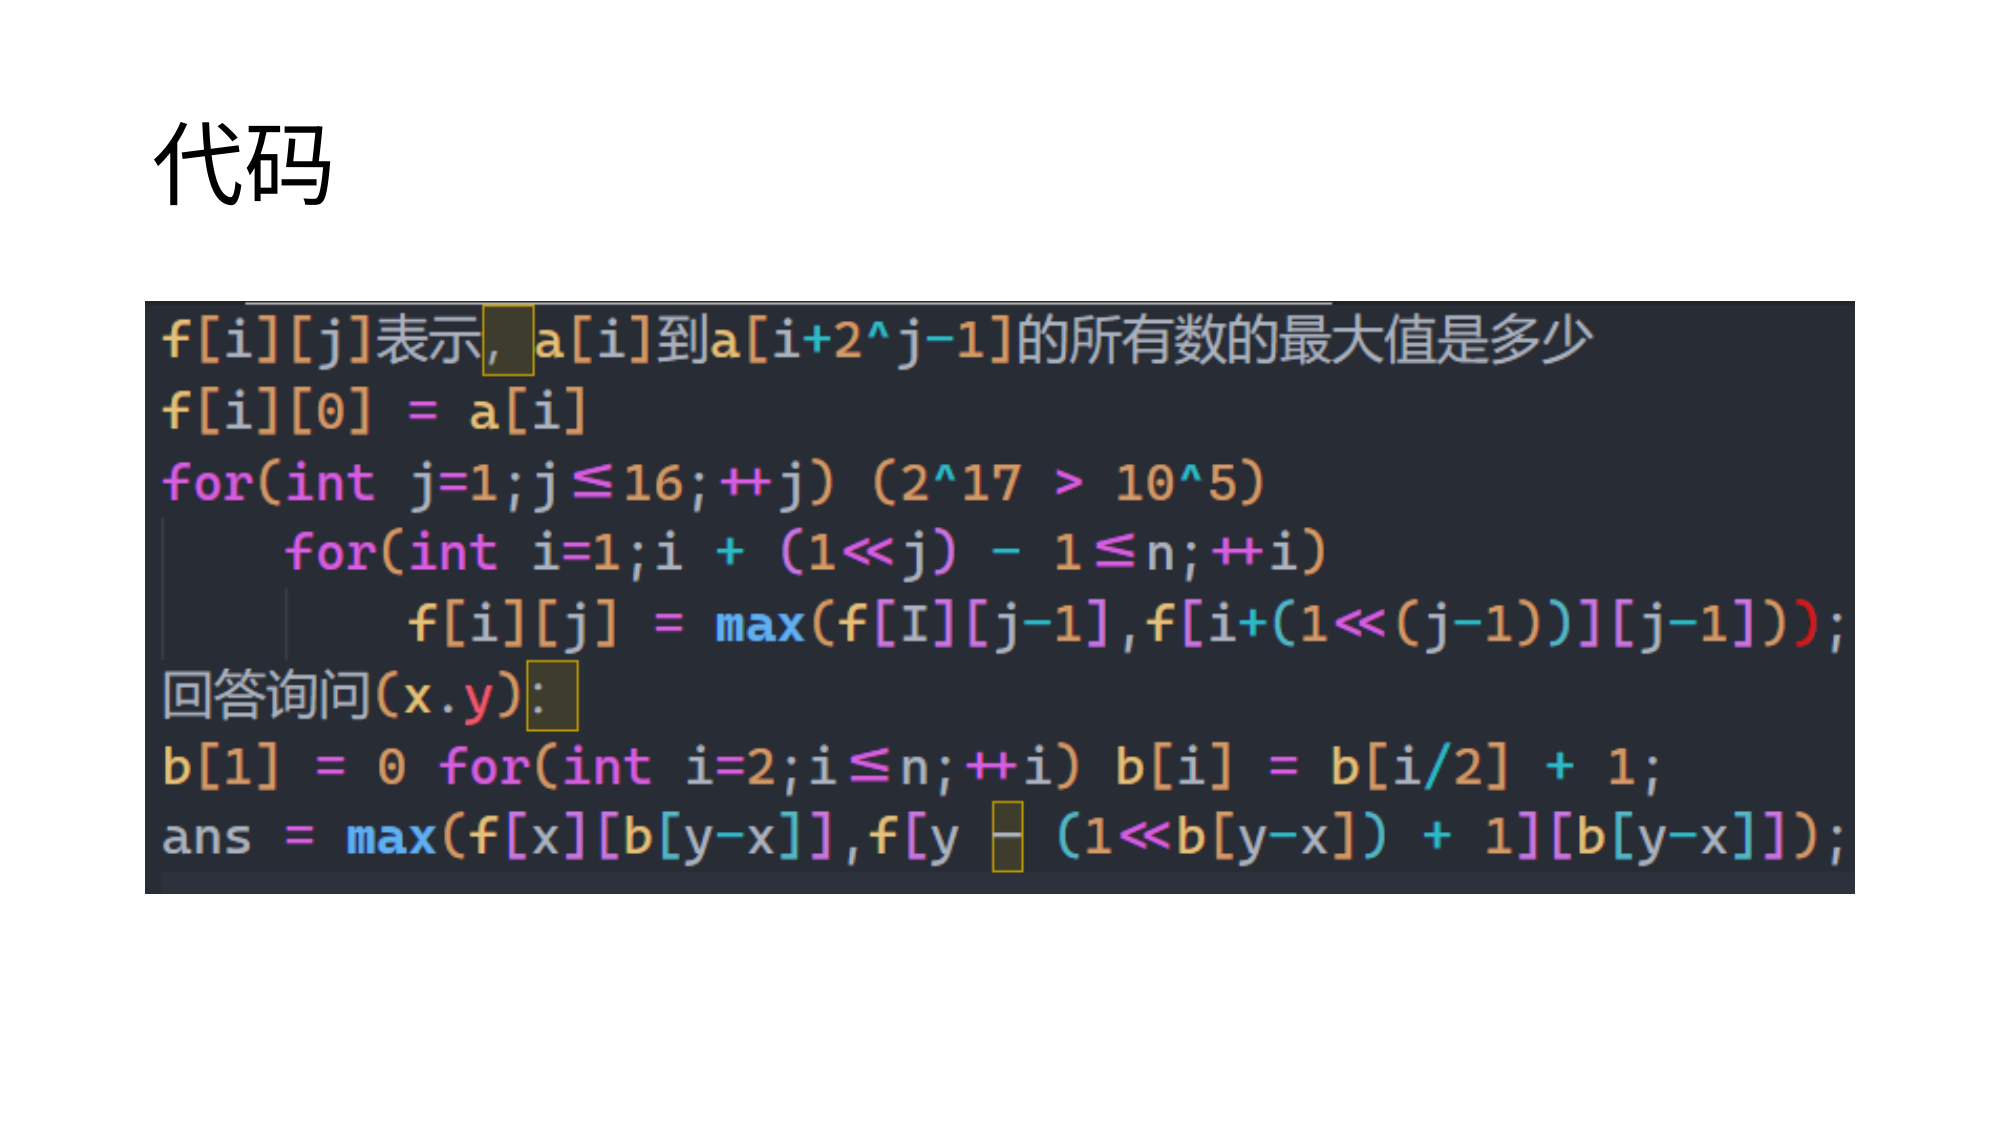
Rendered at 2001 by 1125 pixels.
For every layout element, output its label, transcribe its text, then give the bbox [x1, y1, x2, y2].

title 代码 [137, 59, 1863, 278]
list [145, 301, 1855, 894]
